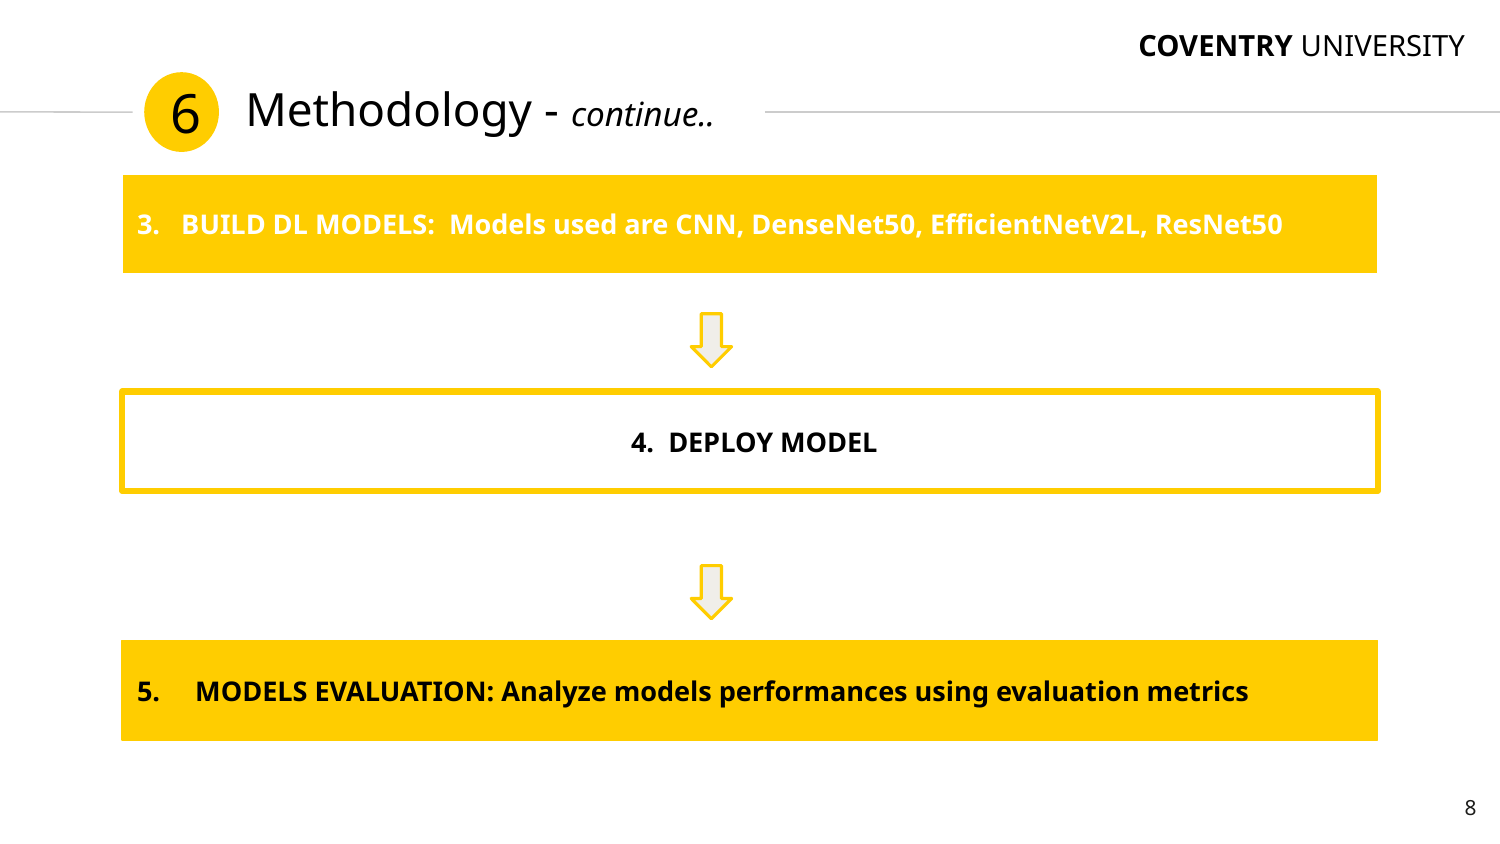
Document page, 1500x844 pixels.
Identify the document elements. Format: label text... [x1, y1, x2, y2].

text_box 6 [144, 72, 219, 152]
text_box [691, 313, 732, 367]
text_box [691, 565, 732, 619]
text_box 5. MODELS EVALUATION: Analyze models performances using evaluation metrics [122, 640, 1378, 740]
slide_number ‹#› [1401, 779, 1492, 844]
text_box 4. DEPLOY MODEL [122, 391, 1378, 491]
text_box 3. BUILD DL MODELS: Models used are CNN, DenseNet50, EfficientNetV2L, ResNet50 [122, 174, 1378, 274]
text_box Methodology - continue.. [230, 65, 765, 151]
text_box COVENTRY UNIVERSITY [1123, 12, 1500, 78]
